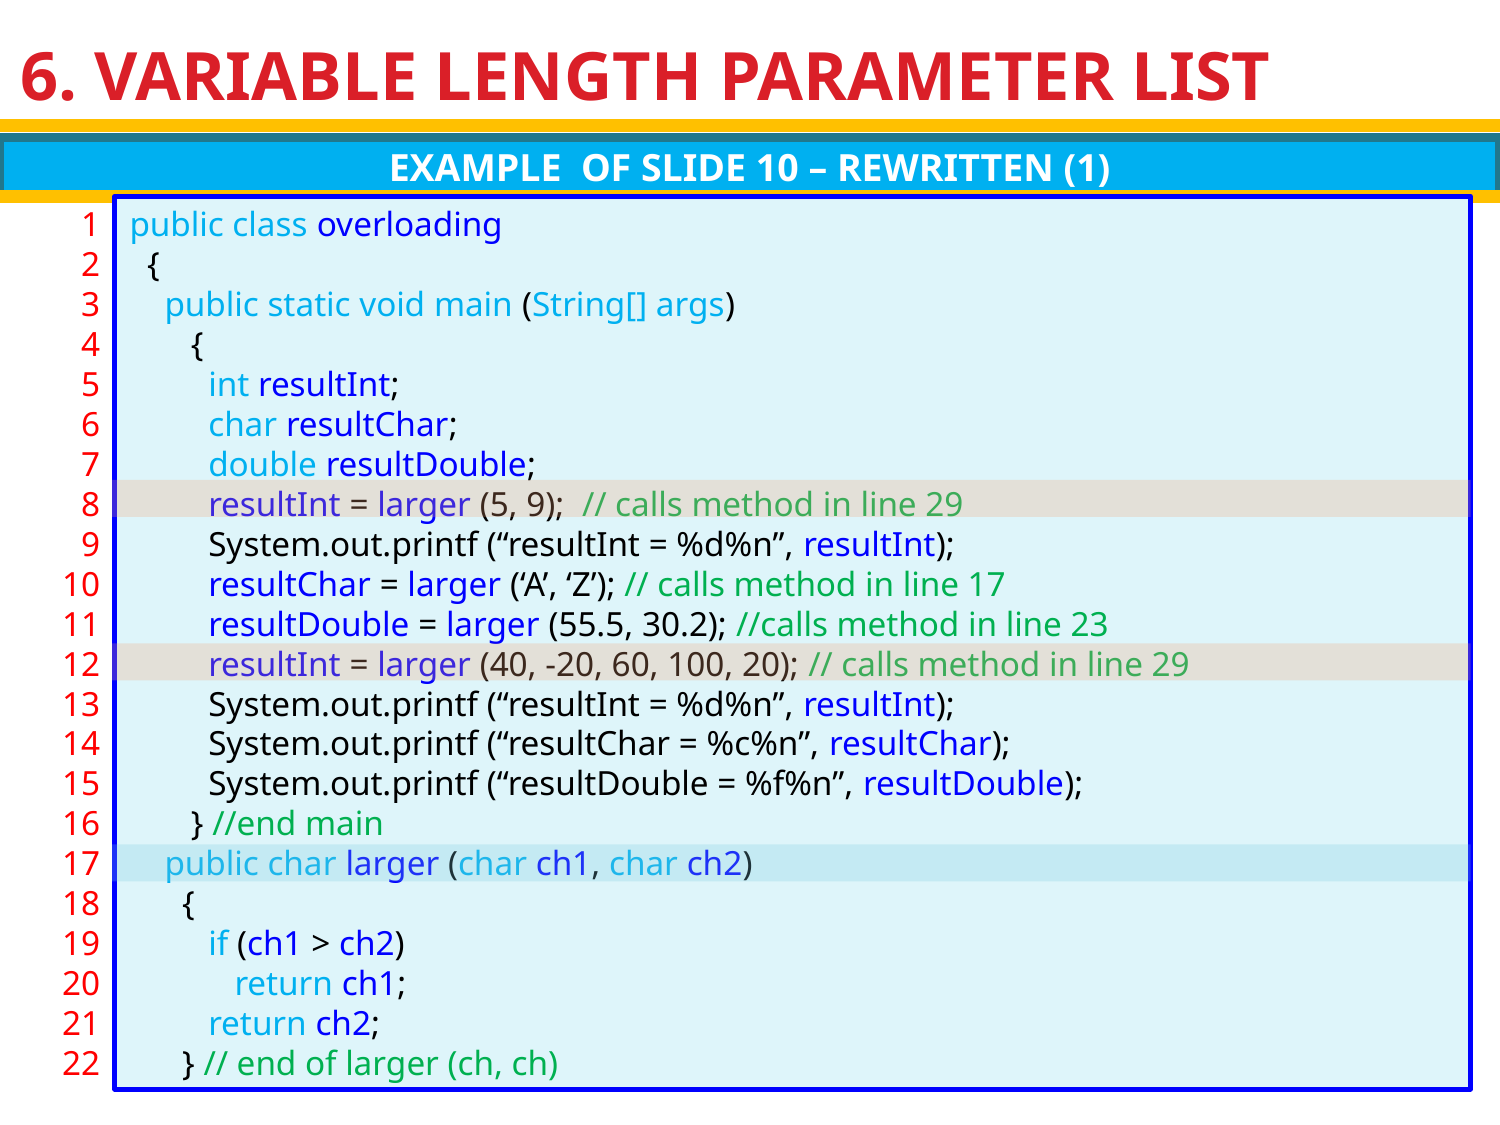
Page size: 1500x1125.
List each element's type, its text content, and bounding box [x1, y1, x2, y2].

title 6. VARIABLE LENGTH PARAMETER LIST [5, 24, 1483, 124]
slide_number 14 [1470, 1051, 1479, 1112]
text_box EXAMPLE OF SLIDE 10 – REWRITTEN (1) [0, 133, 1500, 190]
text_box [29, 196, 1471, 1101]
